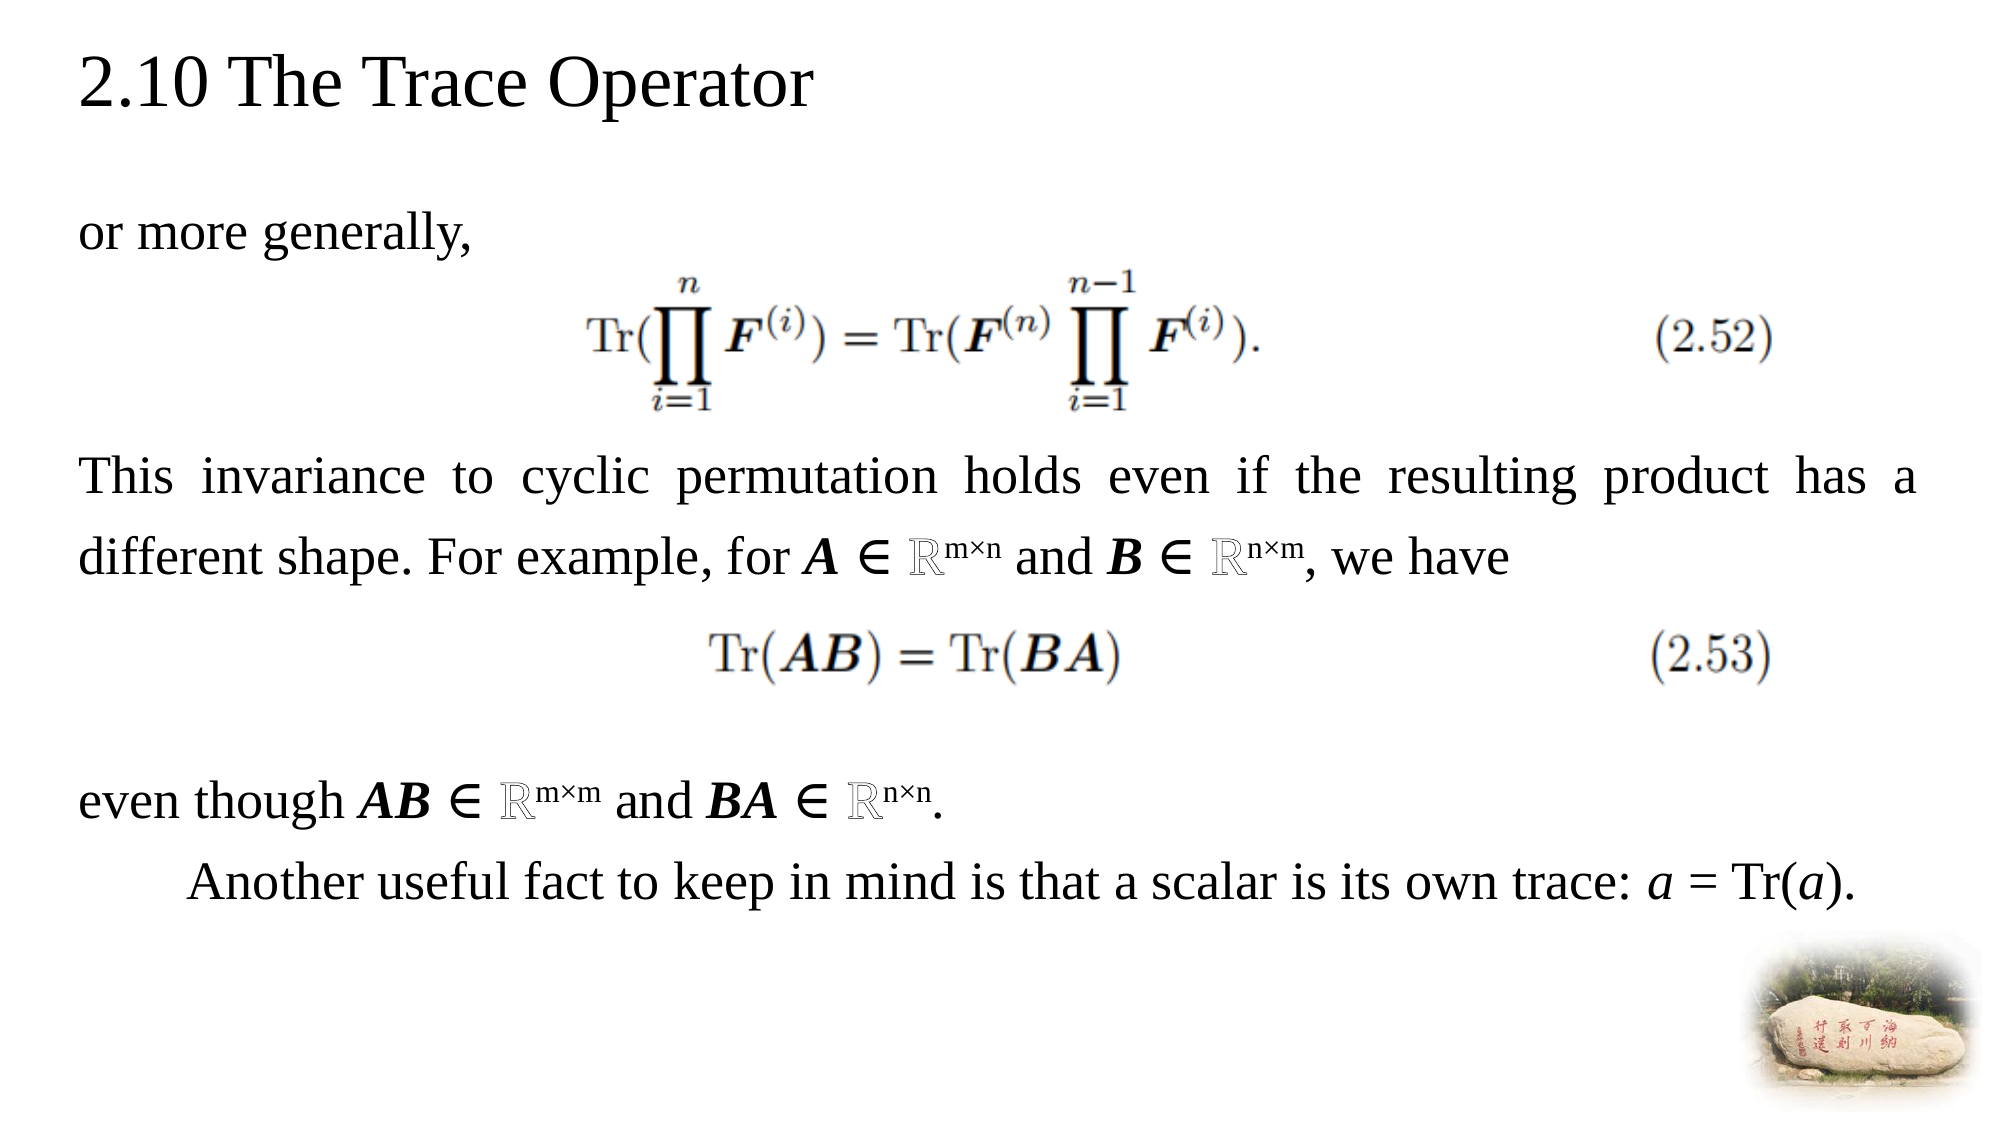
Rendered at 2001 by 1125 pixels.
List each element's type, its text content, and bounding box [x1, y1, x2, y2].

picture [63, 267, 1789, 420]
picture [1740, 927, 1985, 1112]
title 2.10 The Trace Operator [63, 21, 1789, 142]
picture [63, 601, 1789, 705]
list or more generally, This invariance to cyclic permutation holds even if the resulting product has a different shape. For example, for A ∈ Rm×n and B ∈ Rn×m, we have even though AB ∈ Rm×m and BA ∈ Rn×n. Another useful fact to keep in mind is that a scalar is its own trace: a = Tr(a). [63, 171, 1936, 1014]
